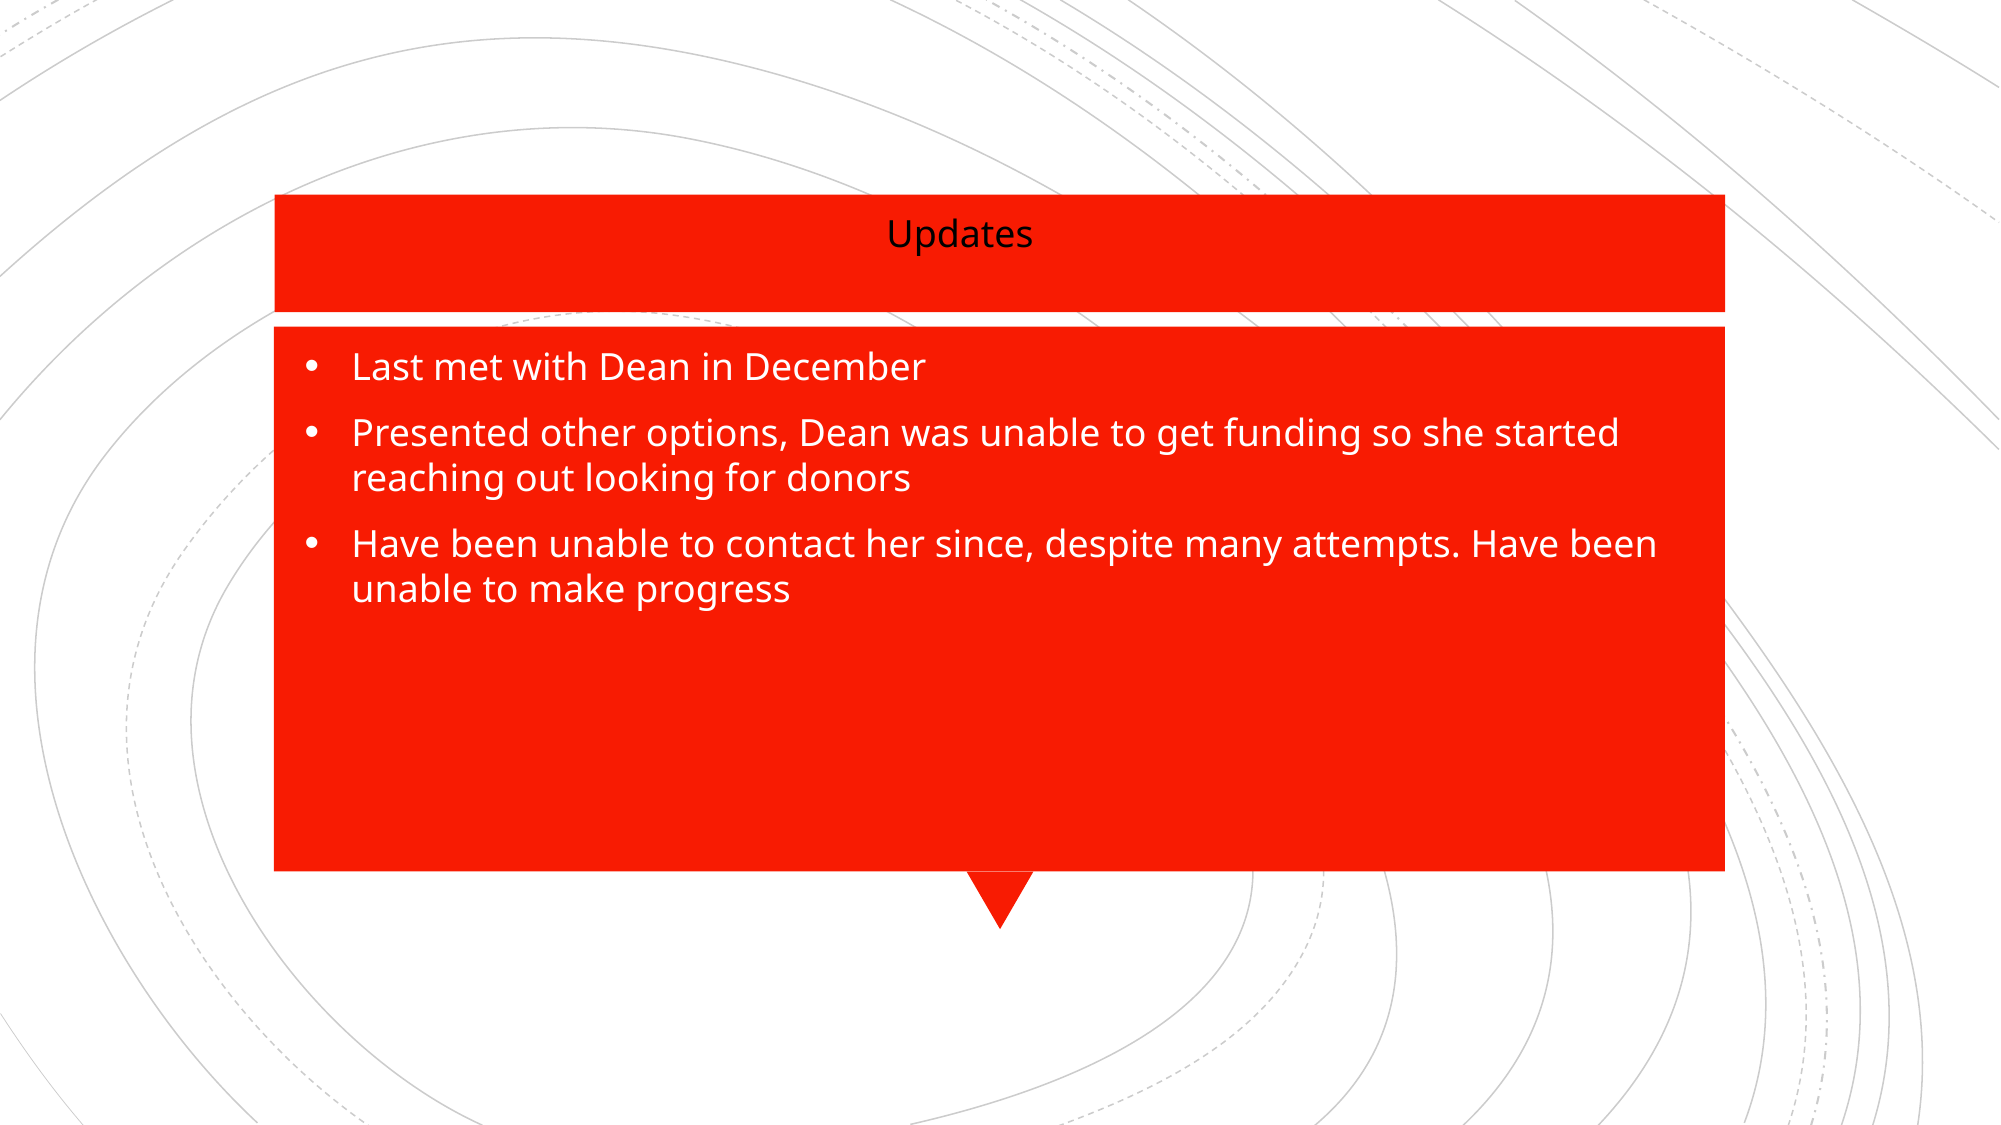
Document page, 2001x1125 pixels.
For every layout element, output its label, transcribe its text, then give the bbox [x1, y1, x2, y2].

subtitle Last met with Dean in December Presented other options, Dean was unable to get funding so she started reaching out looking for donors Have been unable to contact her since, despite many attempts. Have been unable to make progress [289, 343, 1713, 845]
text_box Updates [693, 202, 1227, 263]
